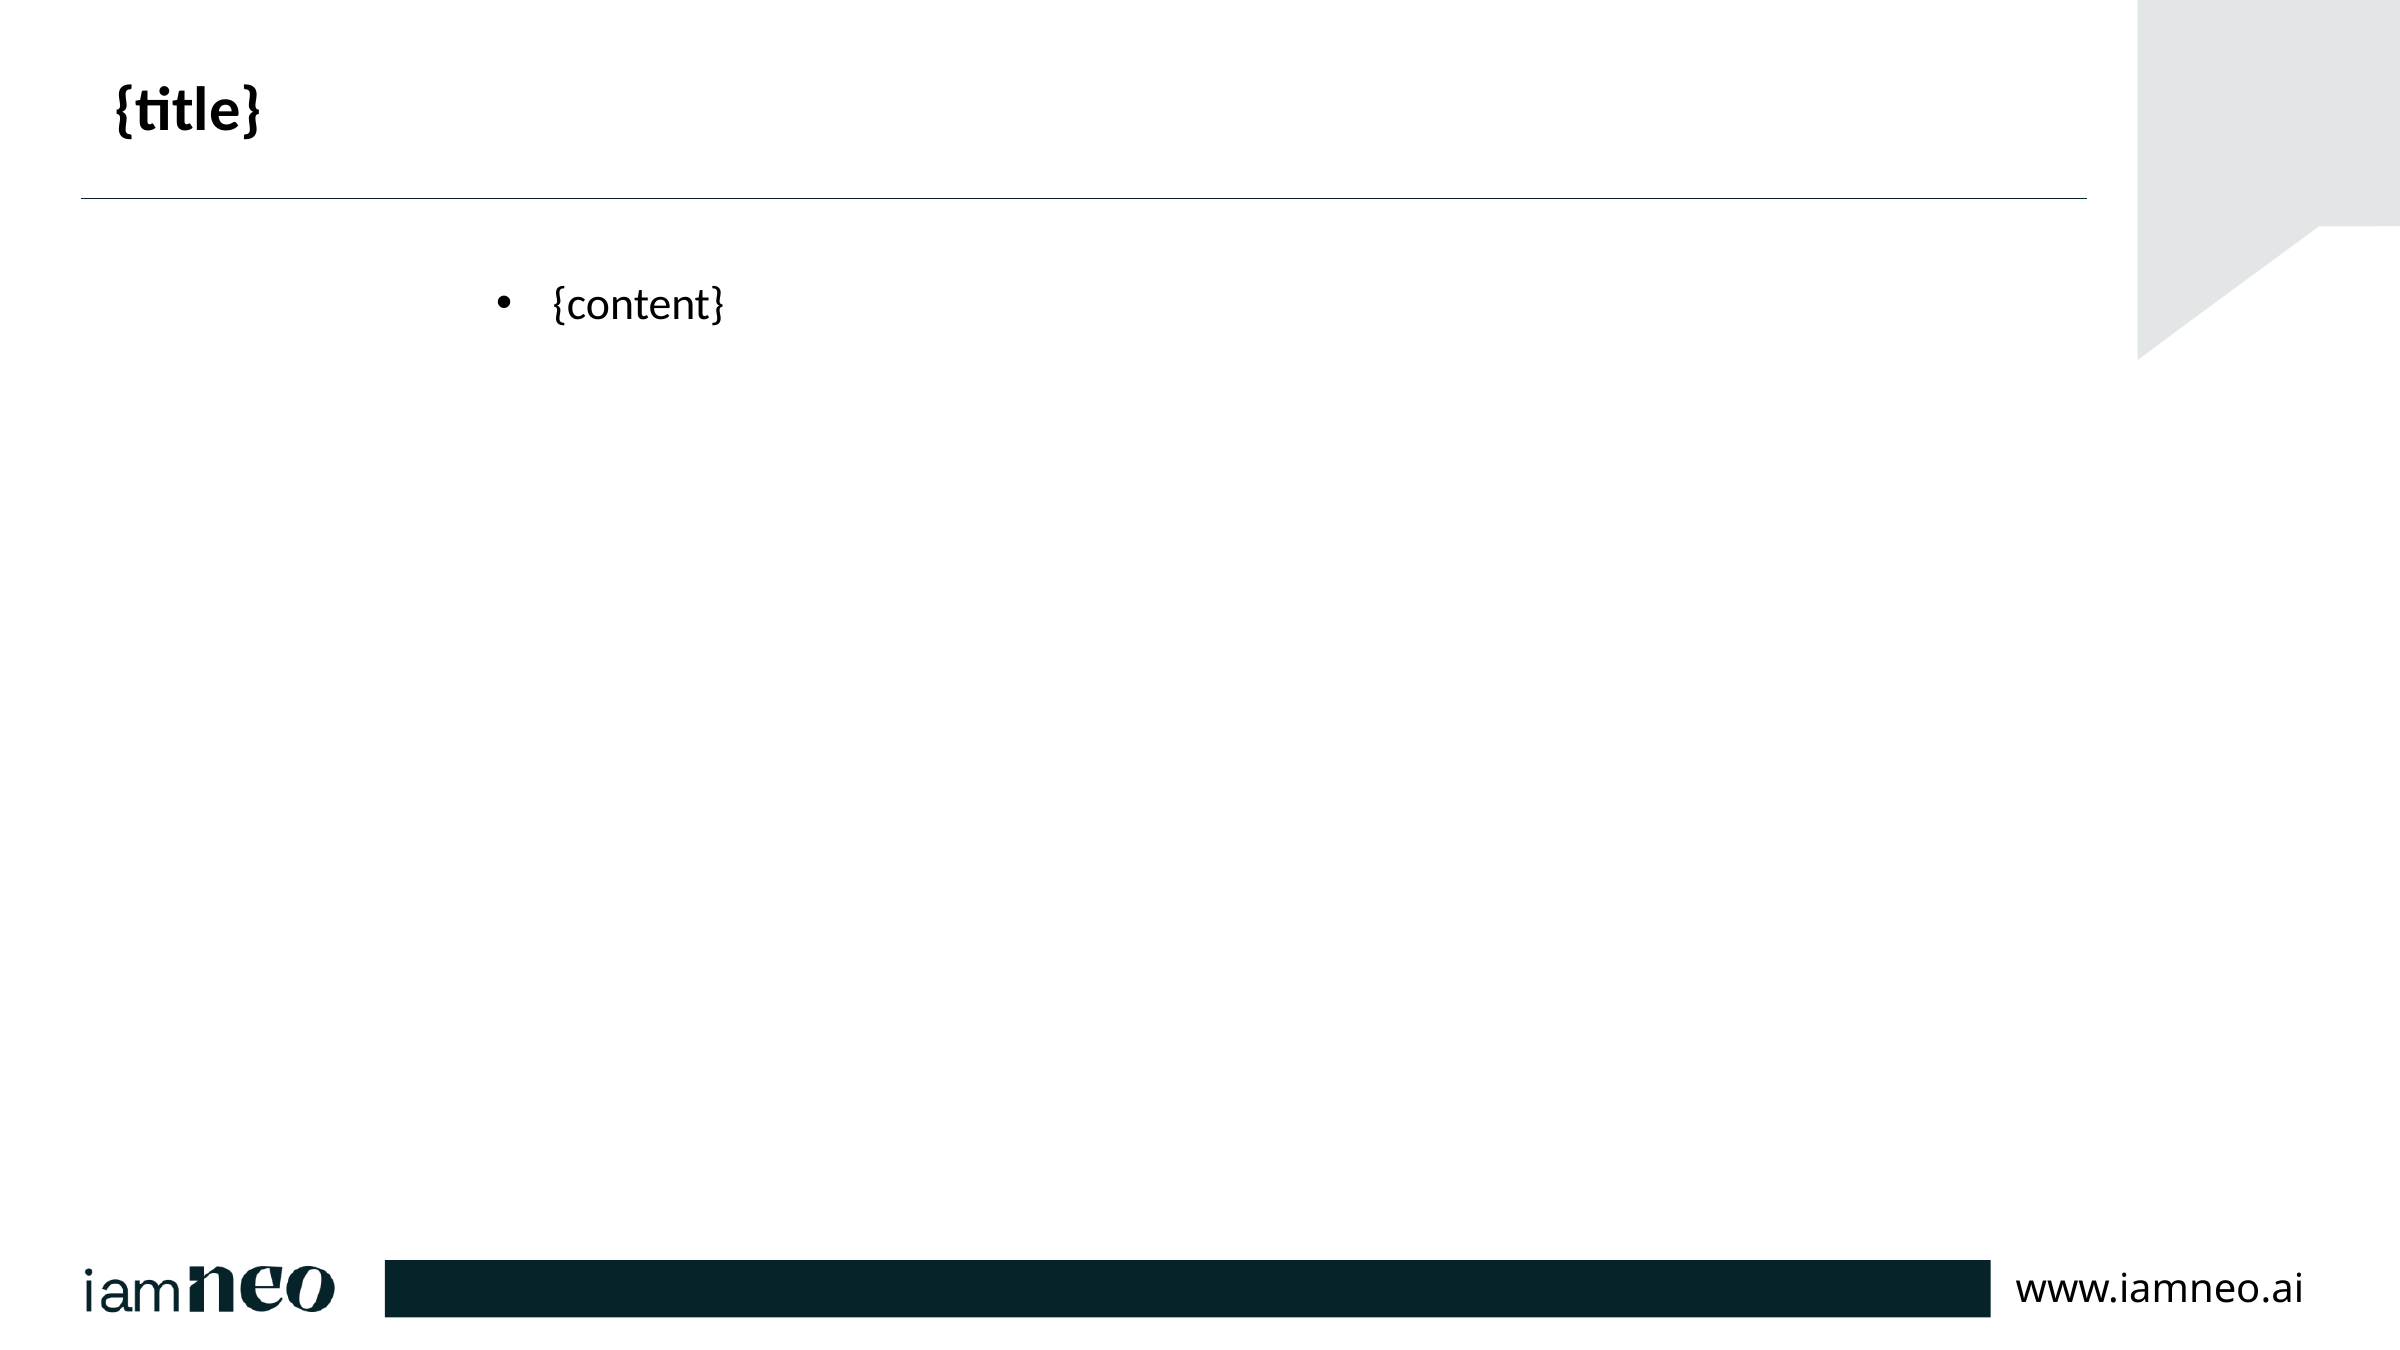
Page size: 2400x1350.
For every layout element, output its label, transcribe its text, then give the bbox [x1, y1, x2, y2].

text_box {content} [481, 238, 1860, 337]
picture [59, 1245, 359, 1332]
title {title} [99, 69, 2031, 175]
